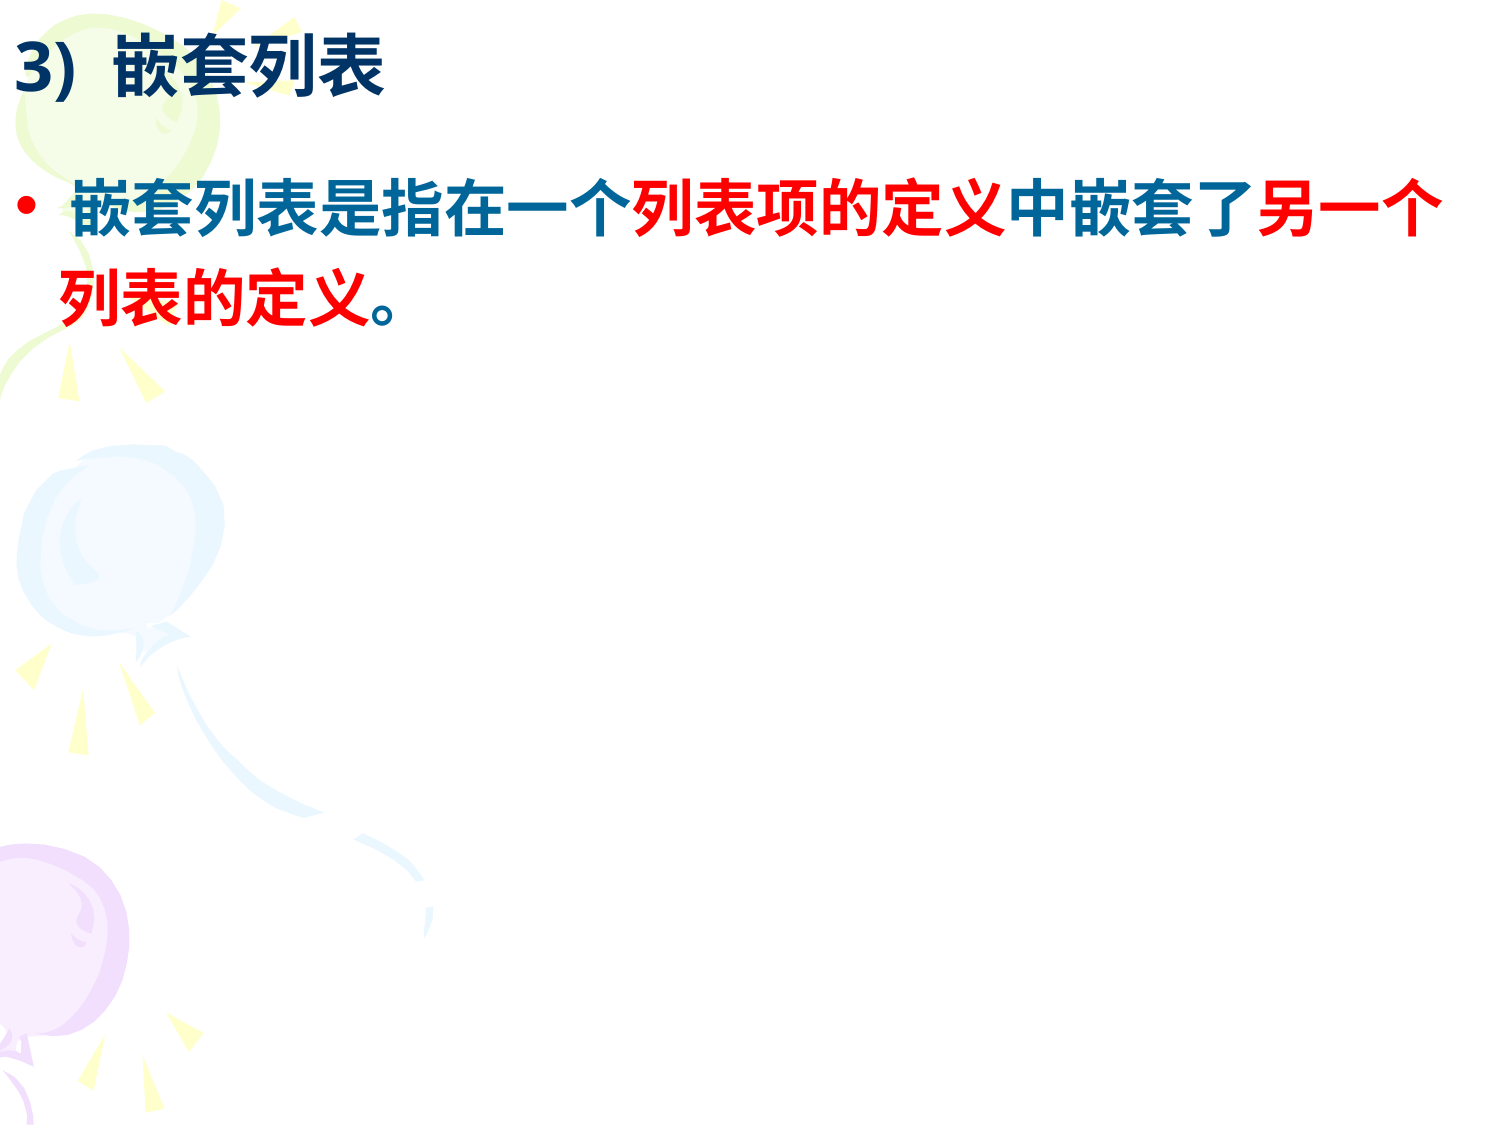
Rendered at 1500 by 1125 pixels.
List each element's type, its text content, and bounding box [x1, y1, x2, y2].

list 嵌套列表是指在一个列表项的定义中嵌套了另一个 列表的定义。 [0, 140, 1500, 903]
title 3) 嵌套列表 [0, 24, 1351, 115]
